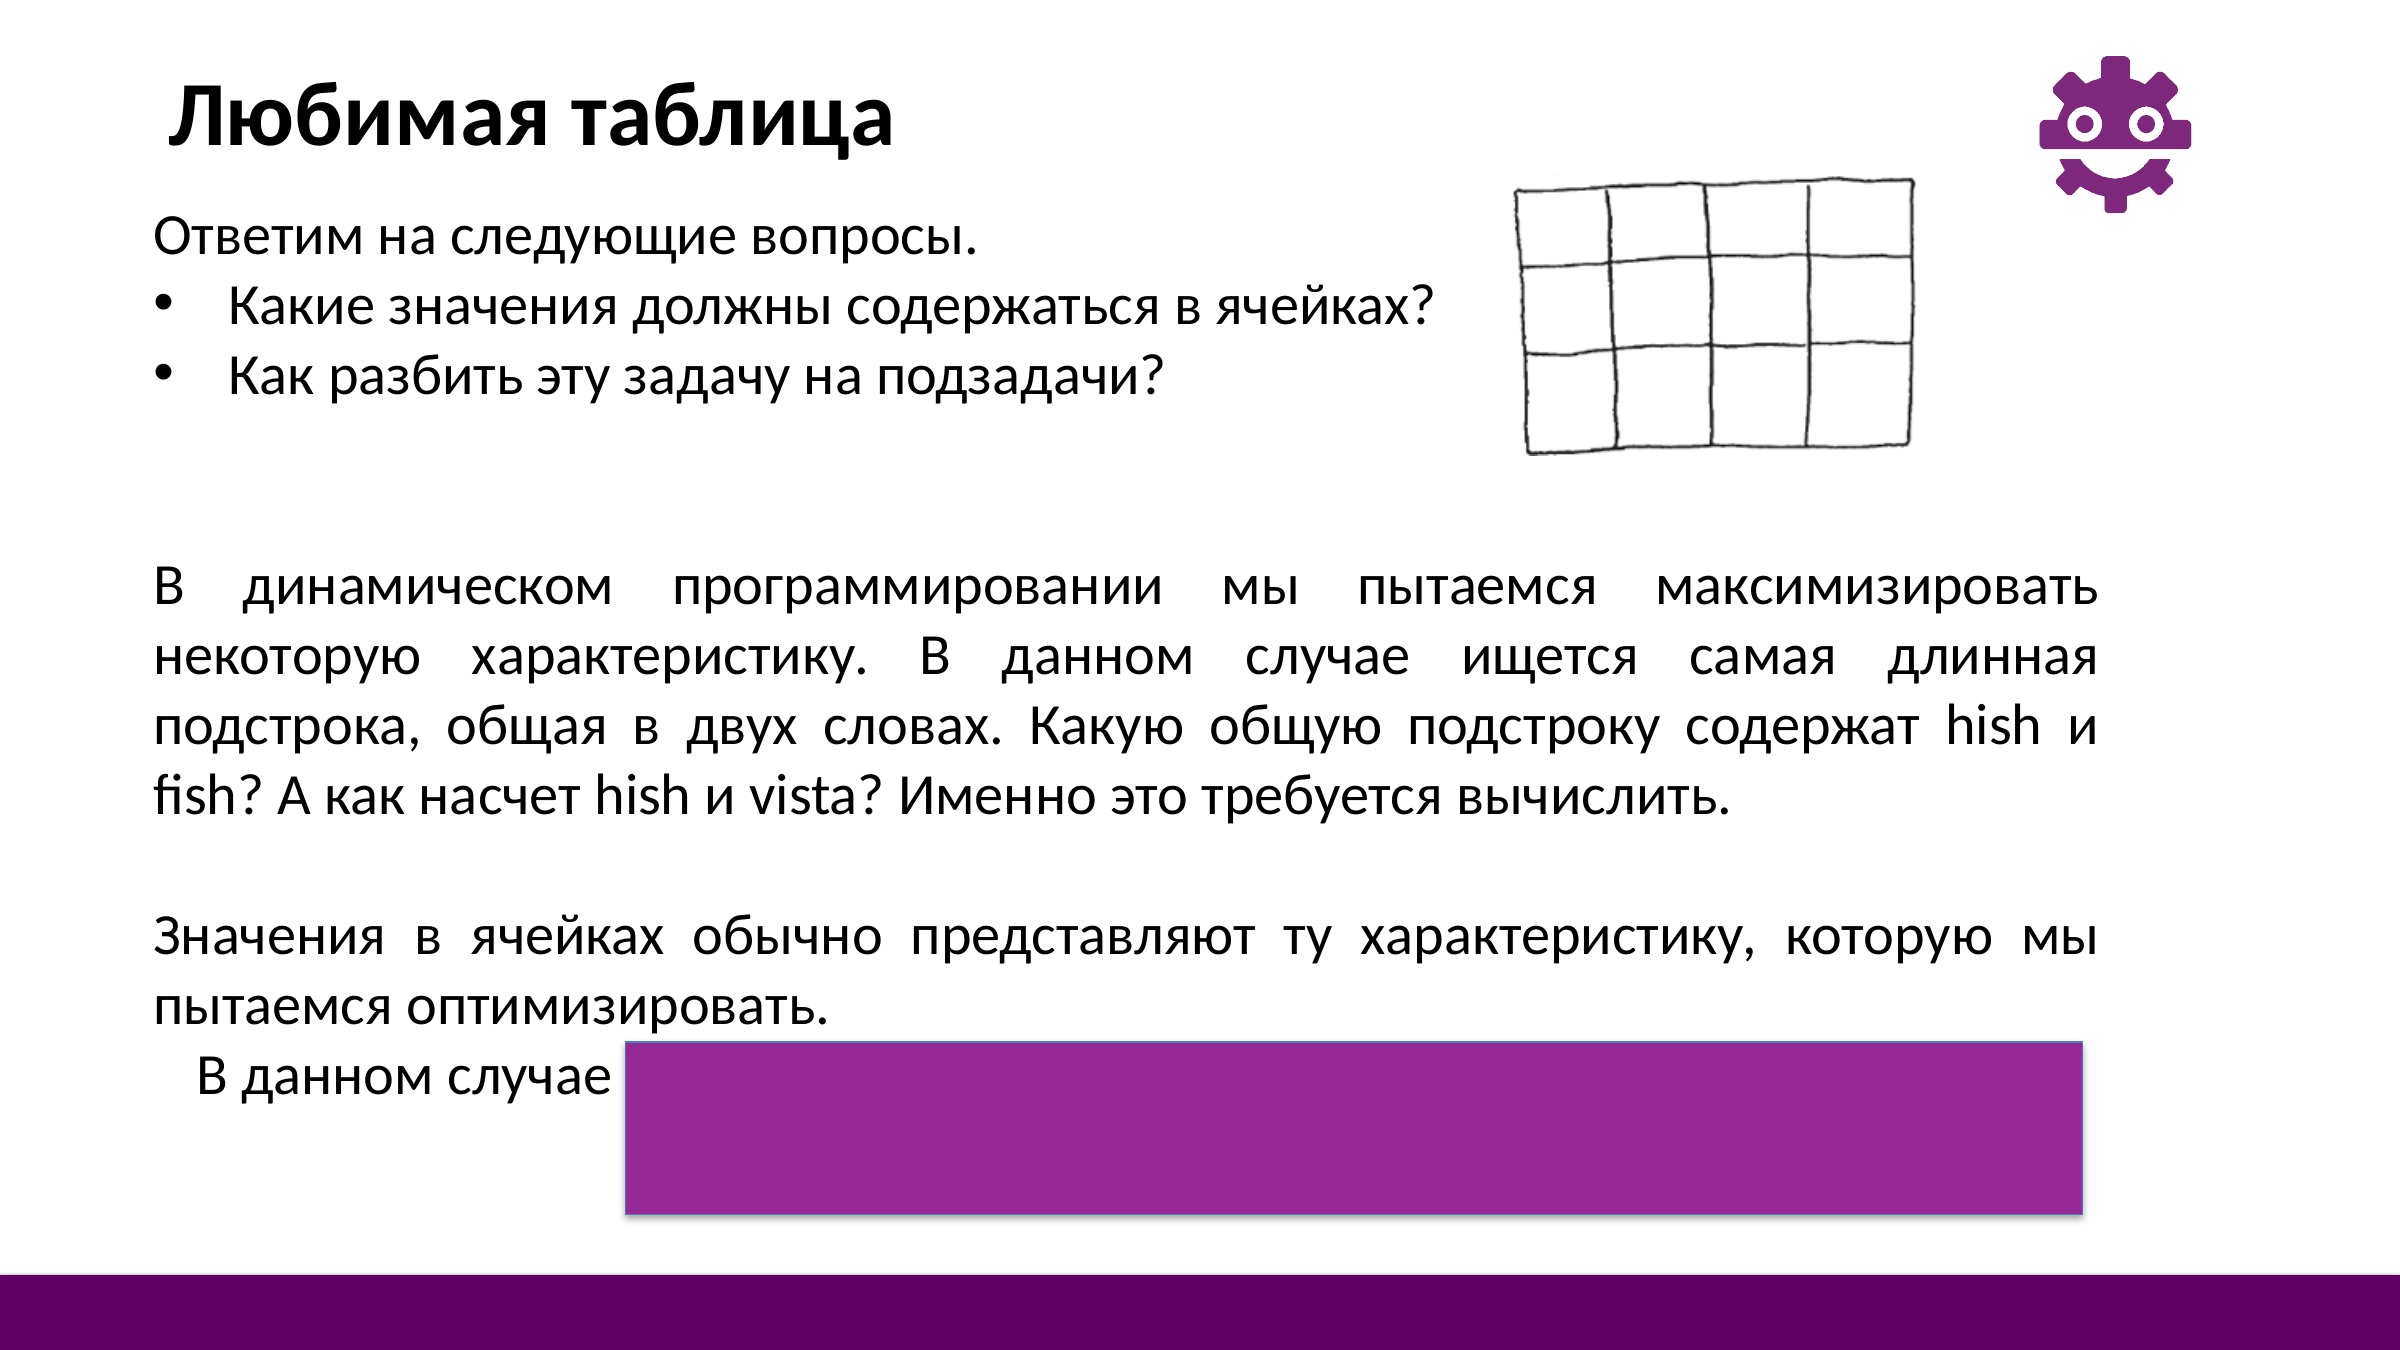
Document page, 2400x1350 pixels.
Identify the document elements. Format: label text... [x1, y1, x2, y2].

text_box Ответим на следующие вопросы. Какие значения должны содержаться в ячейках? Как разбить эту задачу на подзадачи? В динамическом программировании мы пытаемся максимизировать некоторую характеристику. В данном случае ищется самая длинная подстрока, общая в двух словах. Какую общую подстроку содержат hish и fish? А как насчет hish и vista? Именно это требуется вычислить. Значения в ячейках обычно представляют ту характеристику, которую мы пытаемся оптимизировать. В данном случае этой характеристикой будет число: длина самой длинной подстроки, общей для двух строк. [138, 188, 2115, 1184]
text_box [0, 1274, 2400, 1350]
text_box Любимая таблица [153, 46, 912, 172]
picture [1503, 172, 1942, 457]
text_box [625, 1041, 2083, 1215]
picture [2024, 44, 2206, 223]
